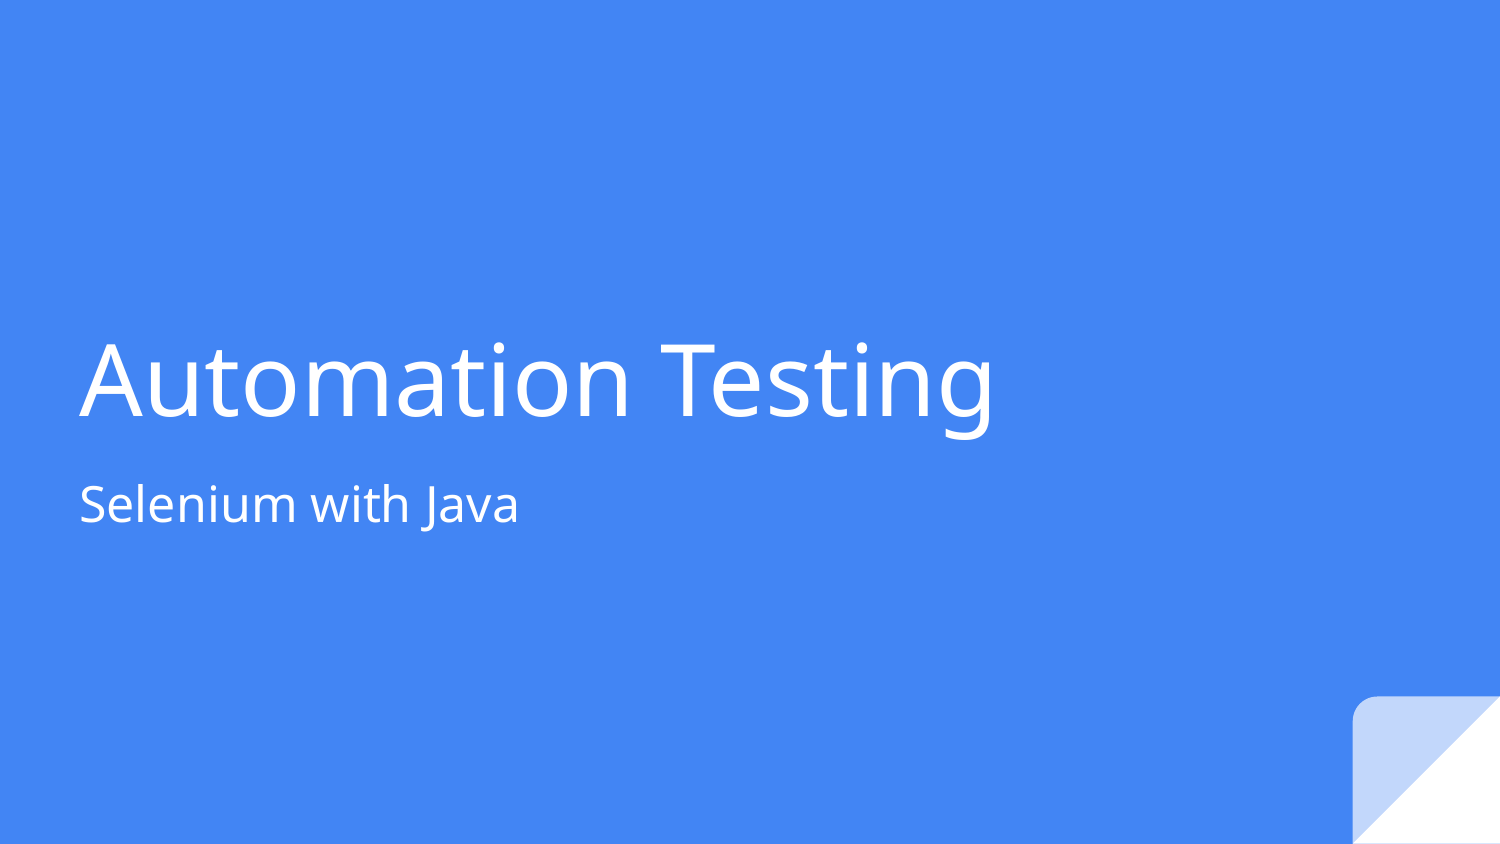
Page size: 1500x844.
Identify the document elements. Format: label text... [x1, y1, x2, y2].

title Automation Testing [64, 298, 1413, 452]
subtitle Selenium with Java [64, 457, 1413, 529]
